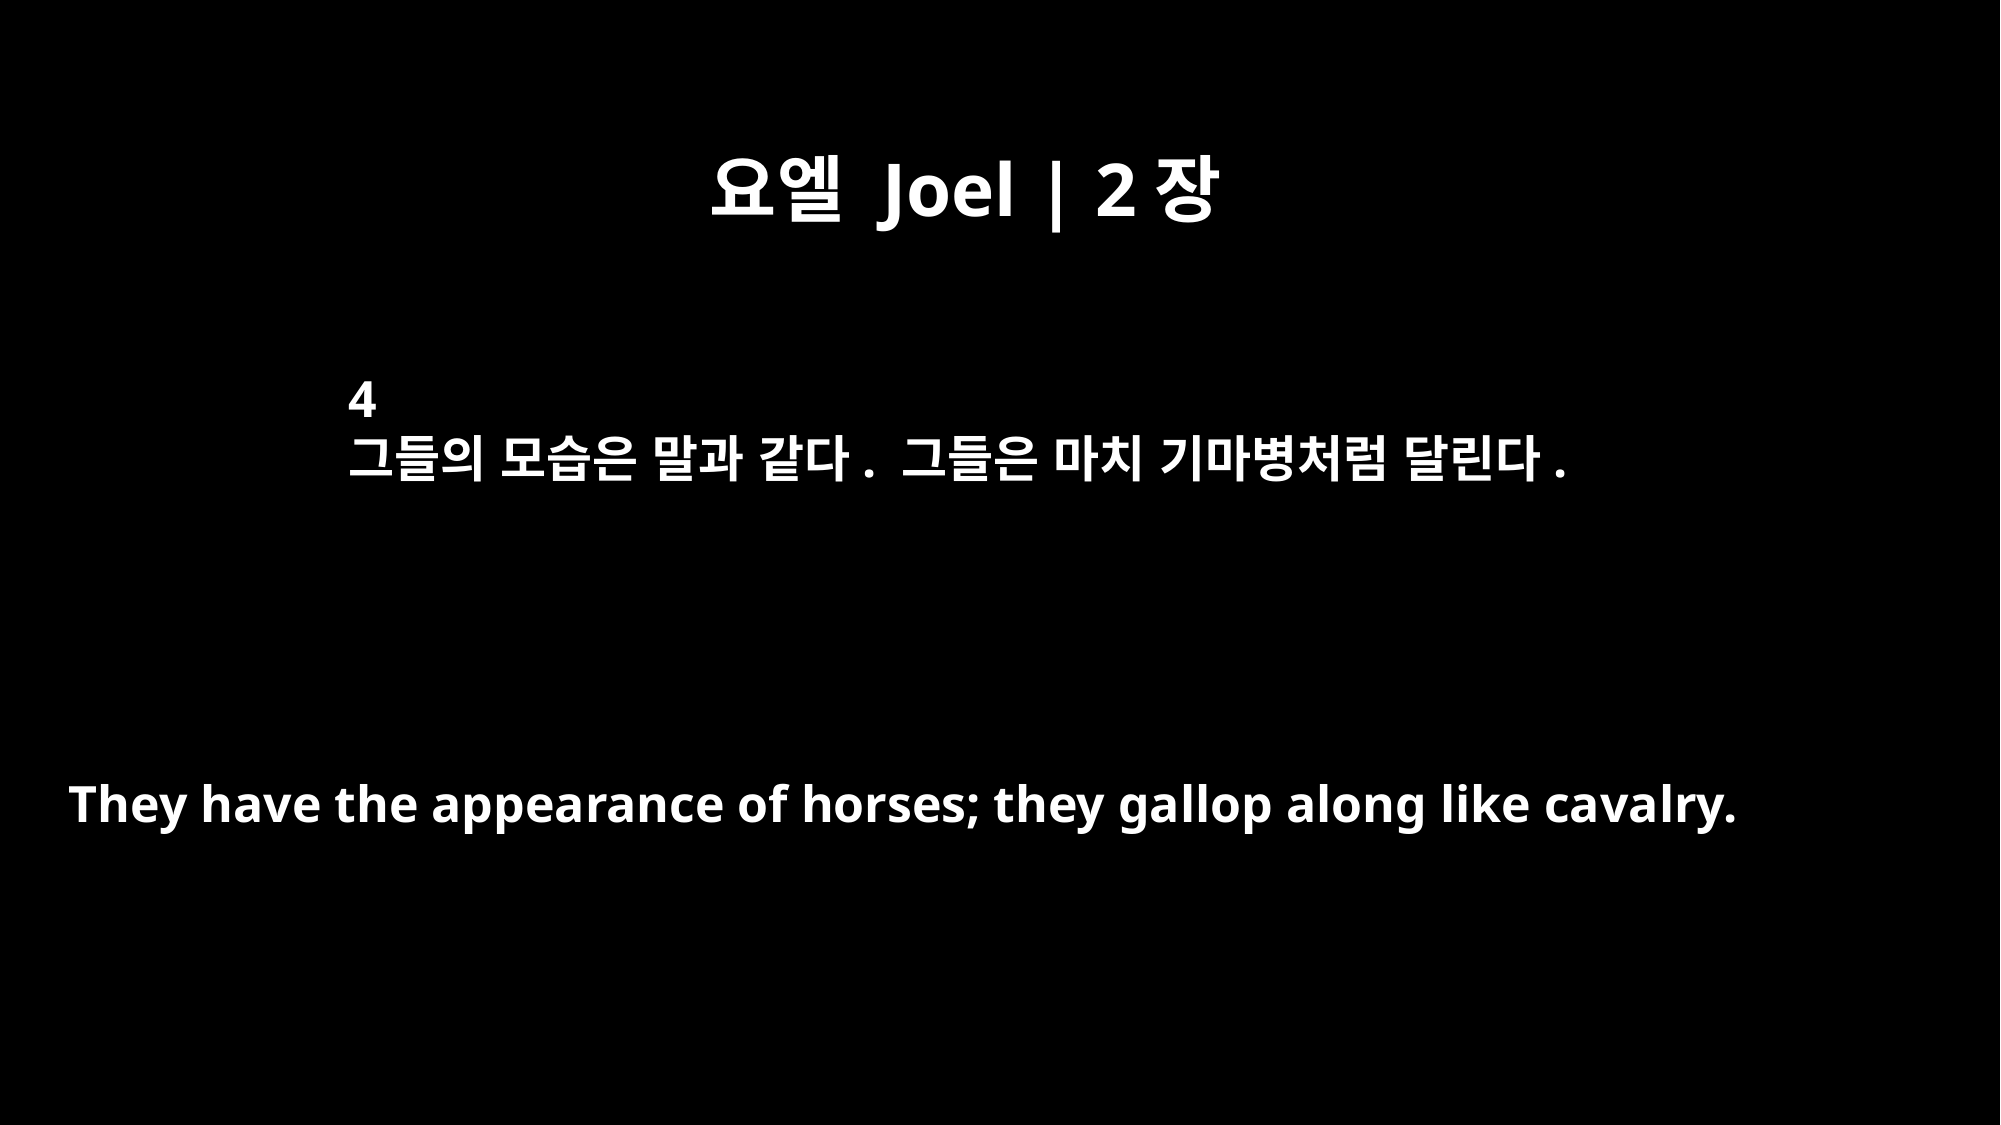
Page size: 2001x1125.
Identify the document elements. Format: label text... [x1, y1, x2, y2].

text_box 4 그들의 모습은 말과 같다. 그들은 마치 기마병처럼 달린다. [333, 359, 1584, 495]
text_box 요엘 Joel | 2장 [694, 136, 1237, 239]
text_box They have the appearance of horses; they gallop along like cavalry. [54, 764, 1754, 840]
